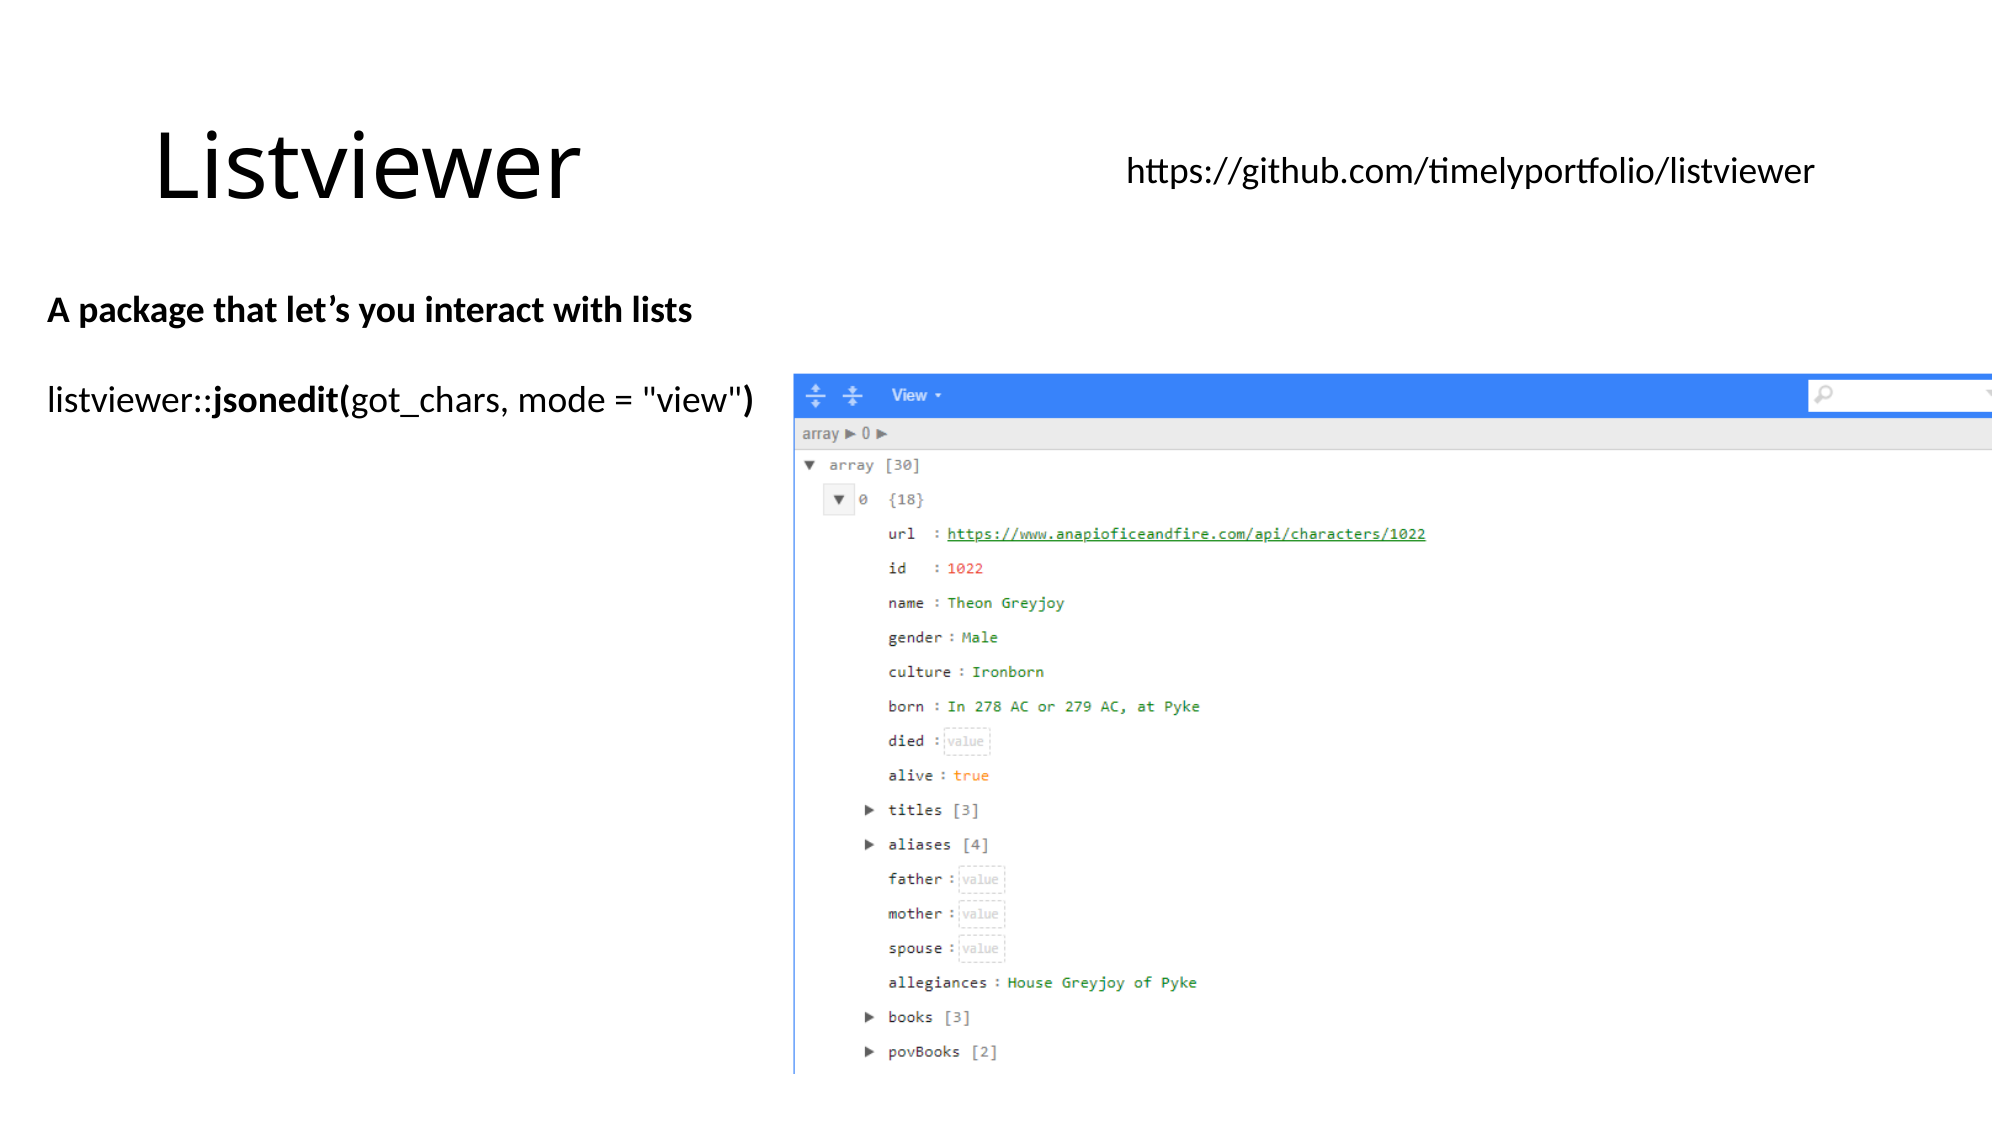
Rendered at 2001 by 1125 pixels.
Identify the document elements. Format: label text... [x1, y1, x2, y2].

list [785, 359, 1992, 1074]
text_box A package that let’s you interact with lists listviewer::jsonedit(got_chars, mode = "view") [32, 277, 1033, 427]
text_box https://github.com/timelyportfolio/listviewer [1111, 138, 2000, 198]
title Listviewer [137, 59, 1863, 278]
